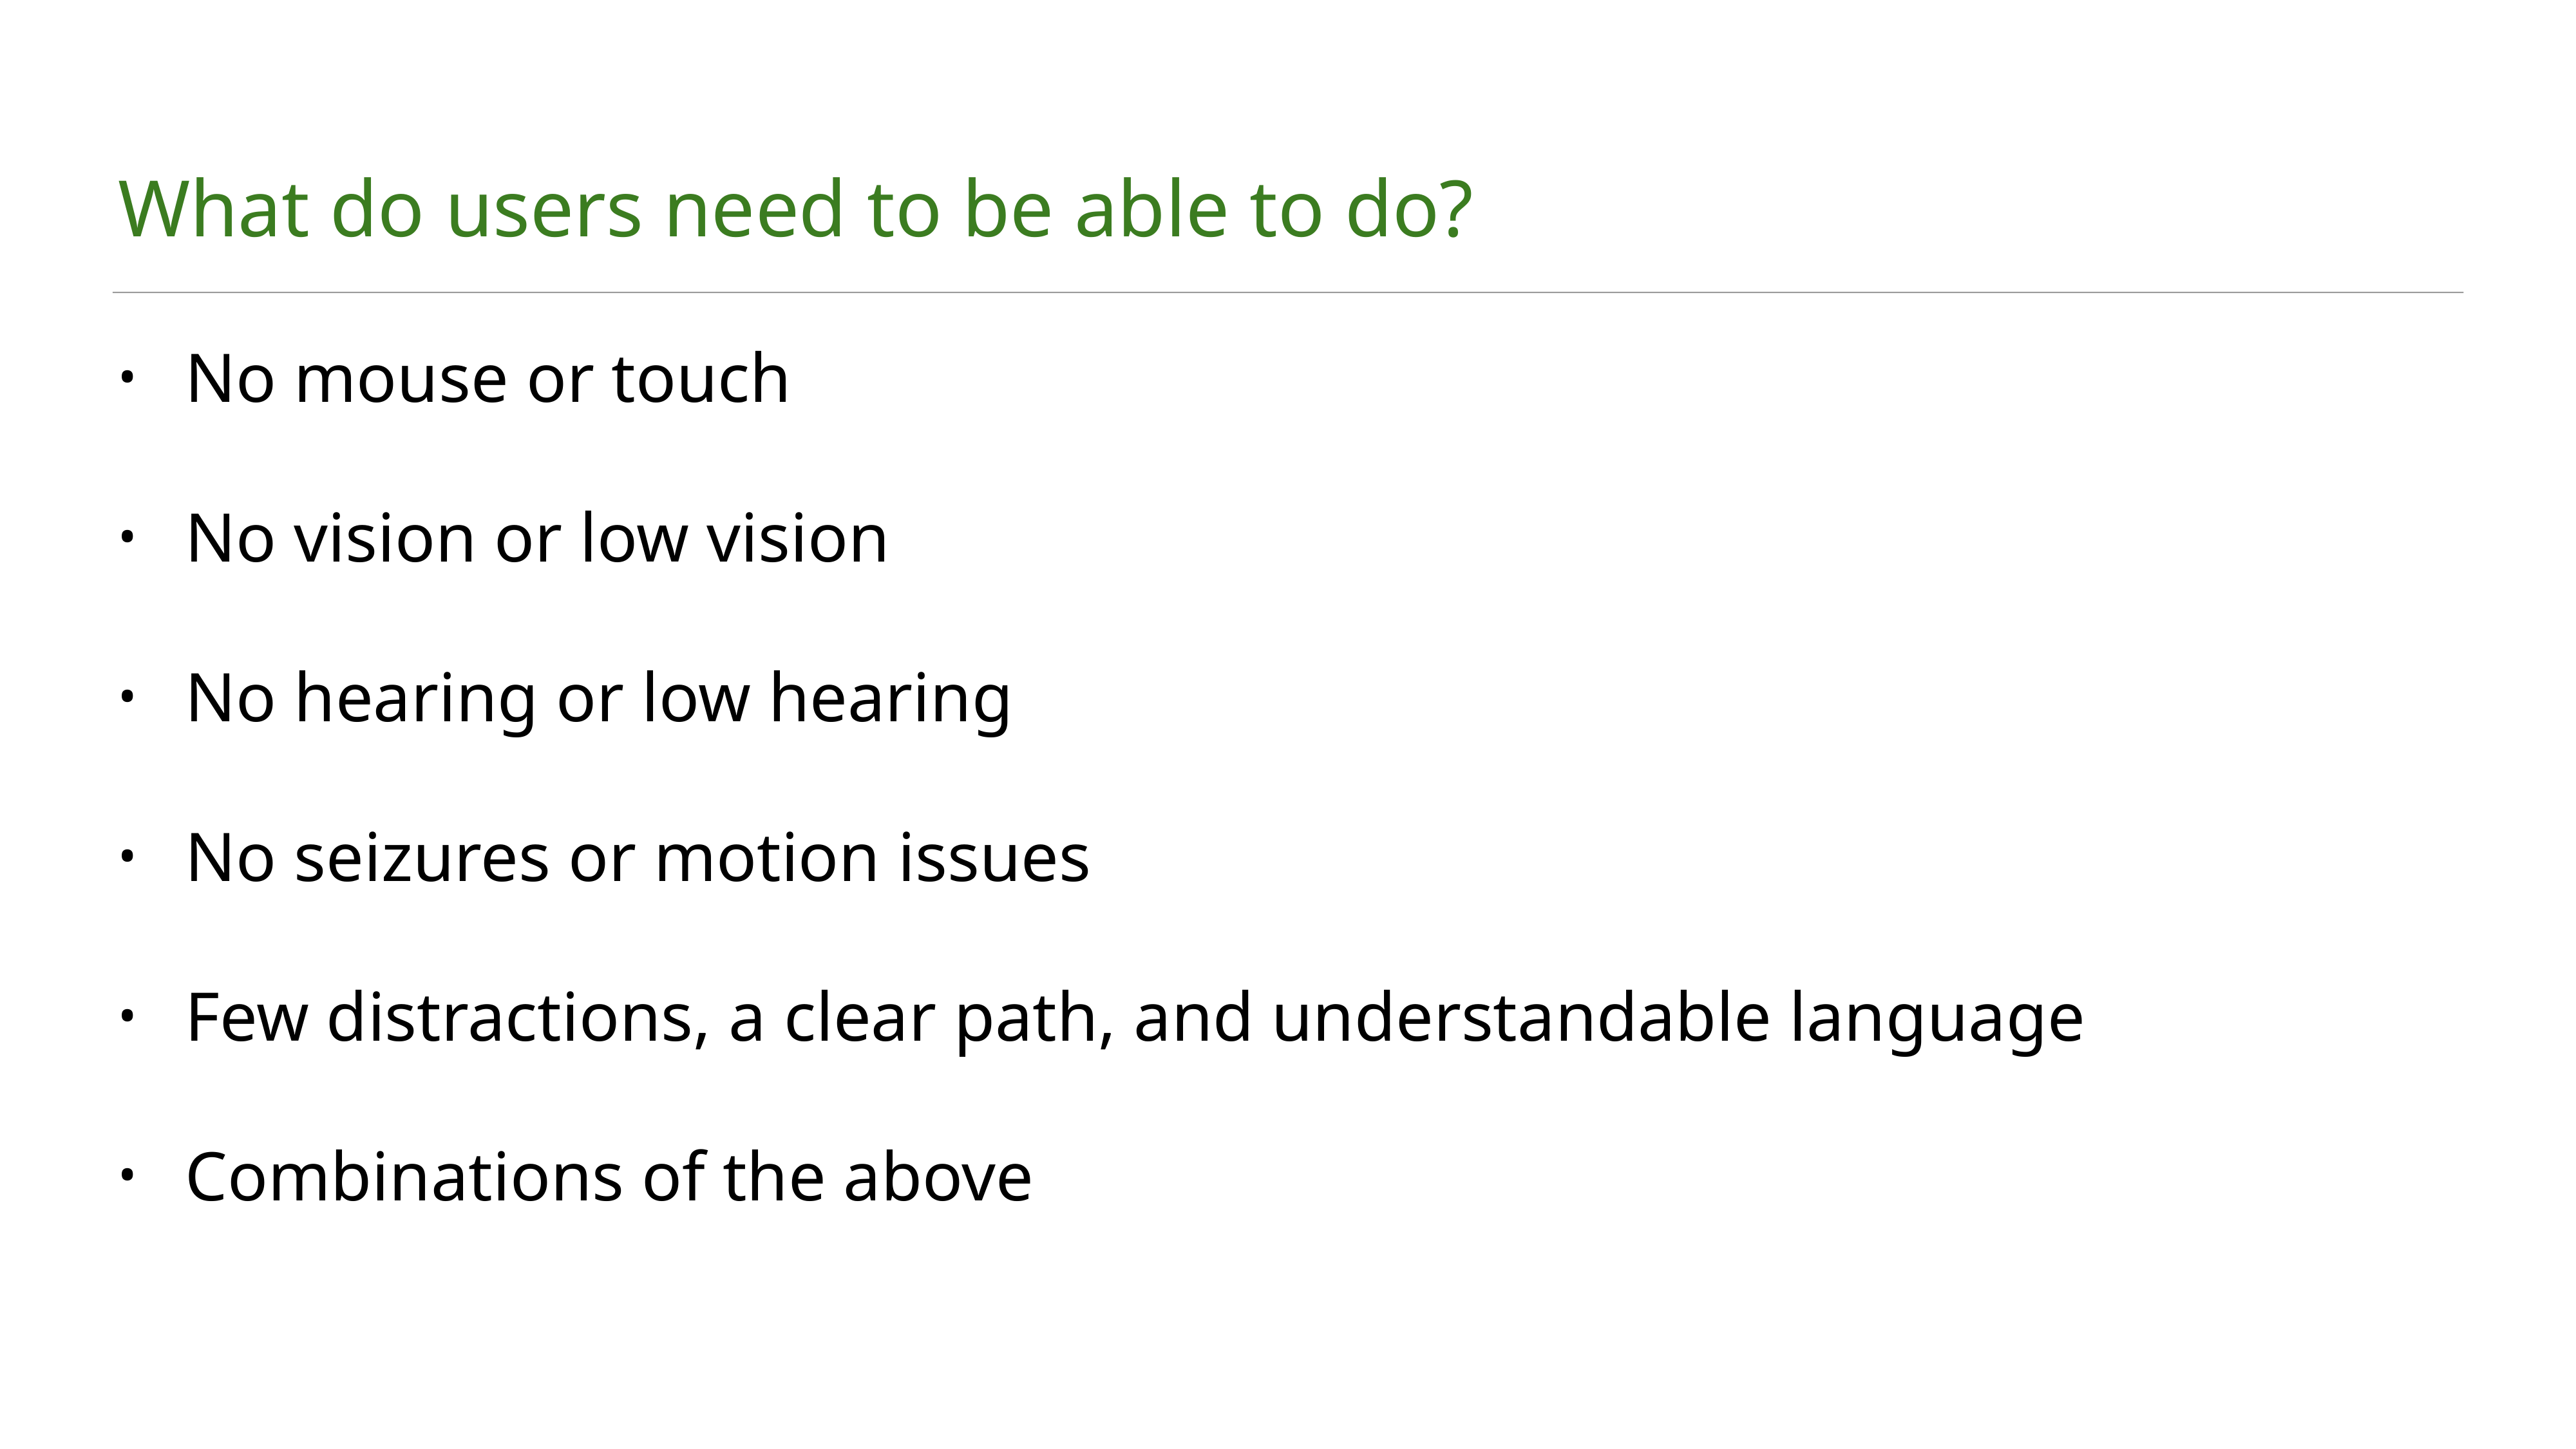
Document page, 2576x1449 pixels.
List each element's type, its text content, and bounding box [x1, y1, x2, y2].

list No mouse or touch No vision or low vision No hearing or low hearing No seizures or motion issues Few distractions, a clear path, and understandable language Combinations of the above [112, 329, 2463, 1321]
title What do users need to be able to do? [112, 49, 2463, 258]
